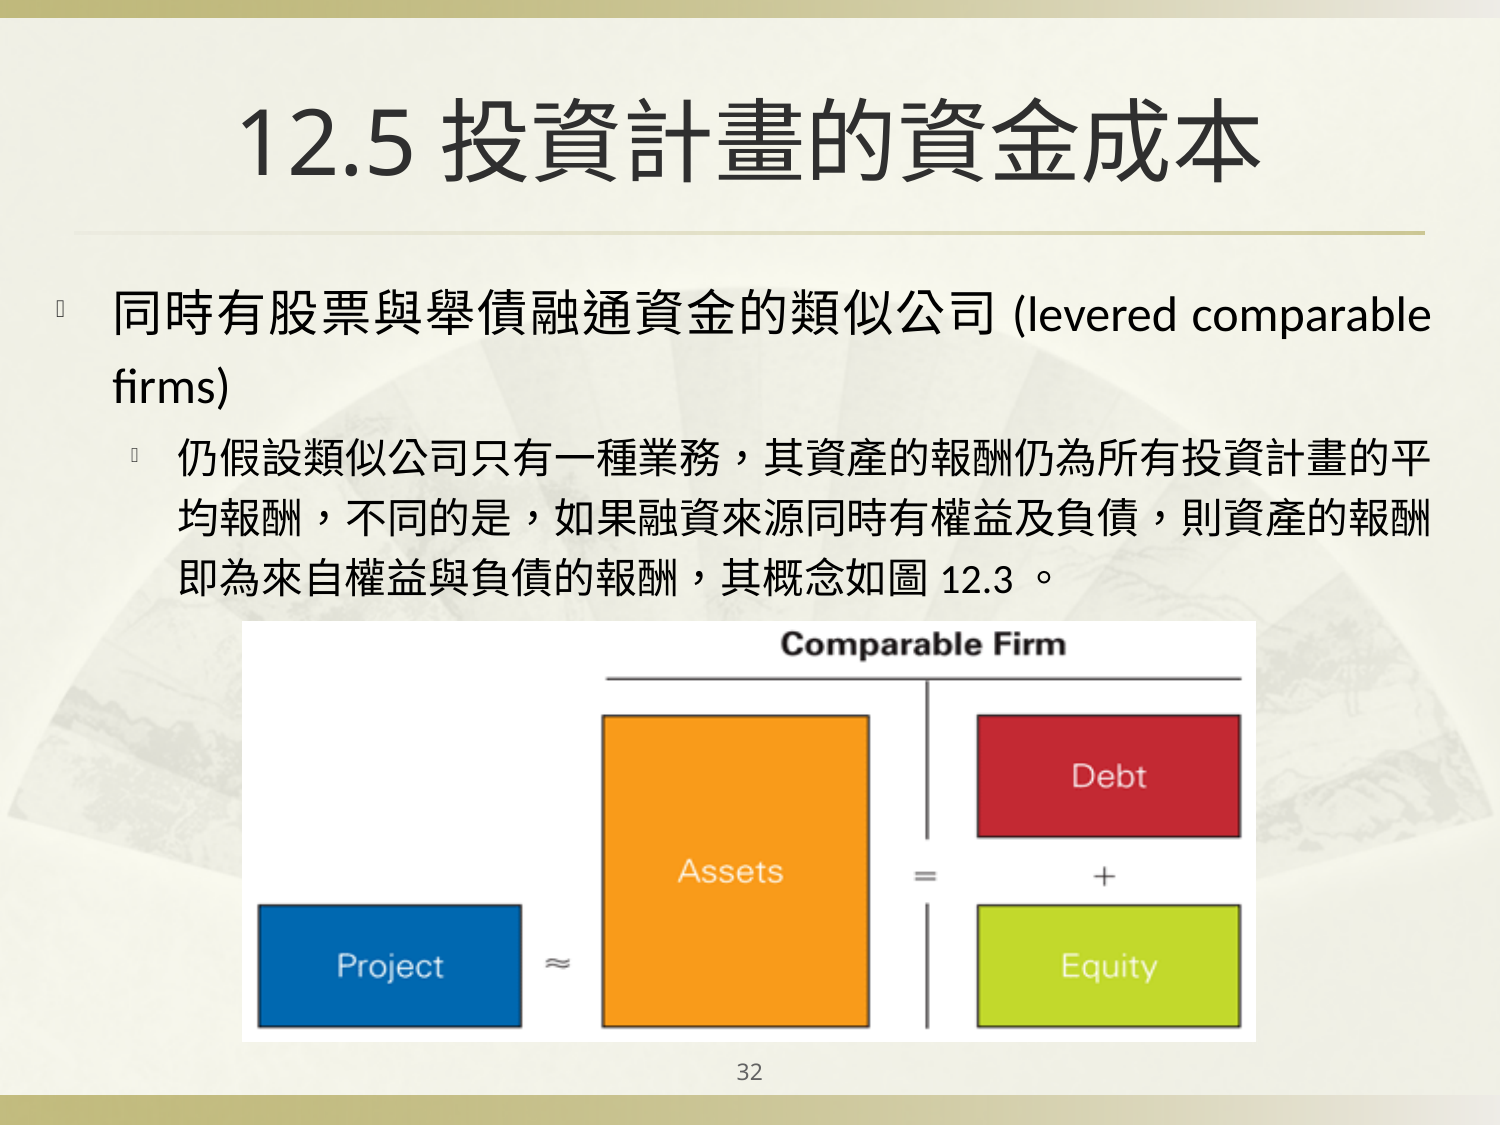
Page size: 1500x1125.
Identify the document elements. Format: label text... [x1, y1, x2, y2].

slide_number 32 [675, 1052, 825, 1097]
title 12.5投資計畫的資金成本 [75, 45, 1425, 233]
list 同時有股票與舉債融通資金的類似公司(levered comparable firms) 仍假設類似公司只有一種業務，其資產的報酬仍為所有投資計畫的平均報酬，不同的是，如果融資來源同時有權益及負債，則資產的報酬即為來自權益與負債的報酬，其概念如圖12.3。 [41, 262, 1447, 1071]
picture [241, 620, 1257, 1042]
